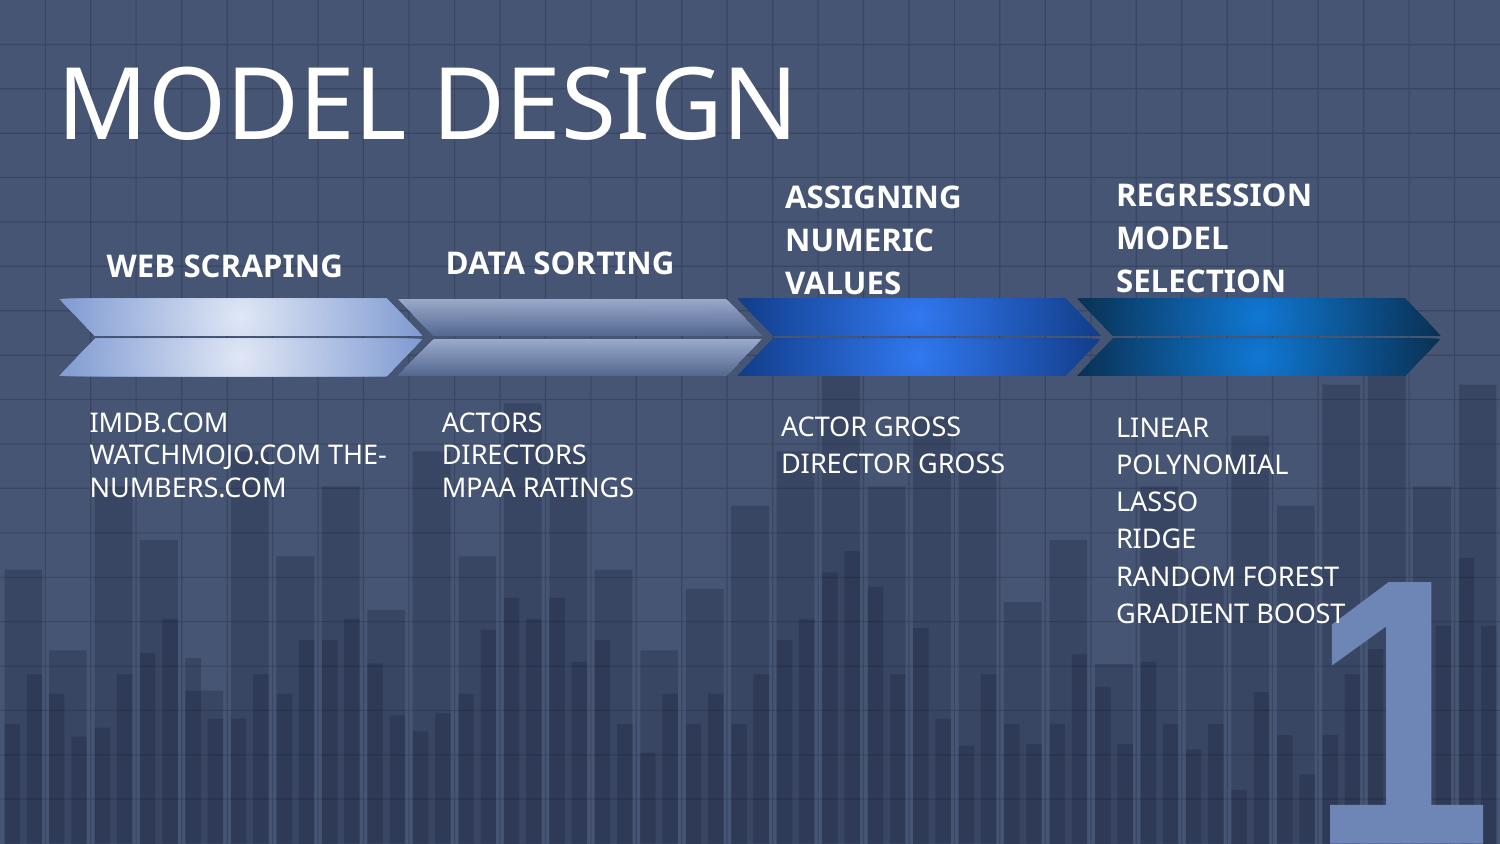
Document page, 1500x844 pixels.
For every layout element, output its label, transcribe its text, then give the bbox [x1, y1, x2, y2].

title MODEL DESIGN [42, 24, 1318, 158]
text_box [737, 213, 1071, 547]
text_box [1076, 202, 1442, 583]
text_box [397, 222, 762, 583]
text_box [58, 213, 424, 583]
